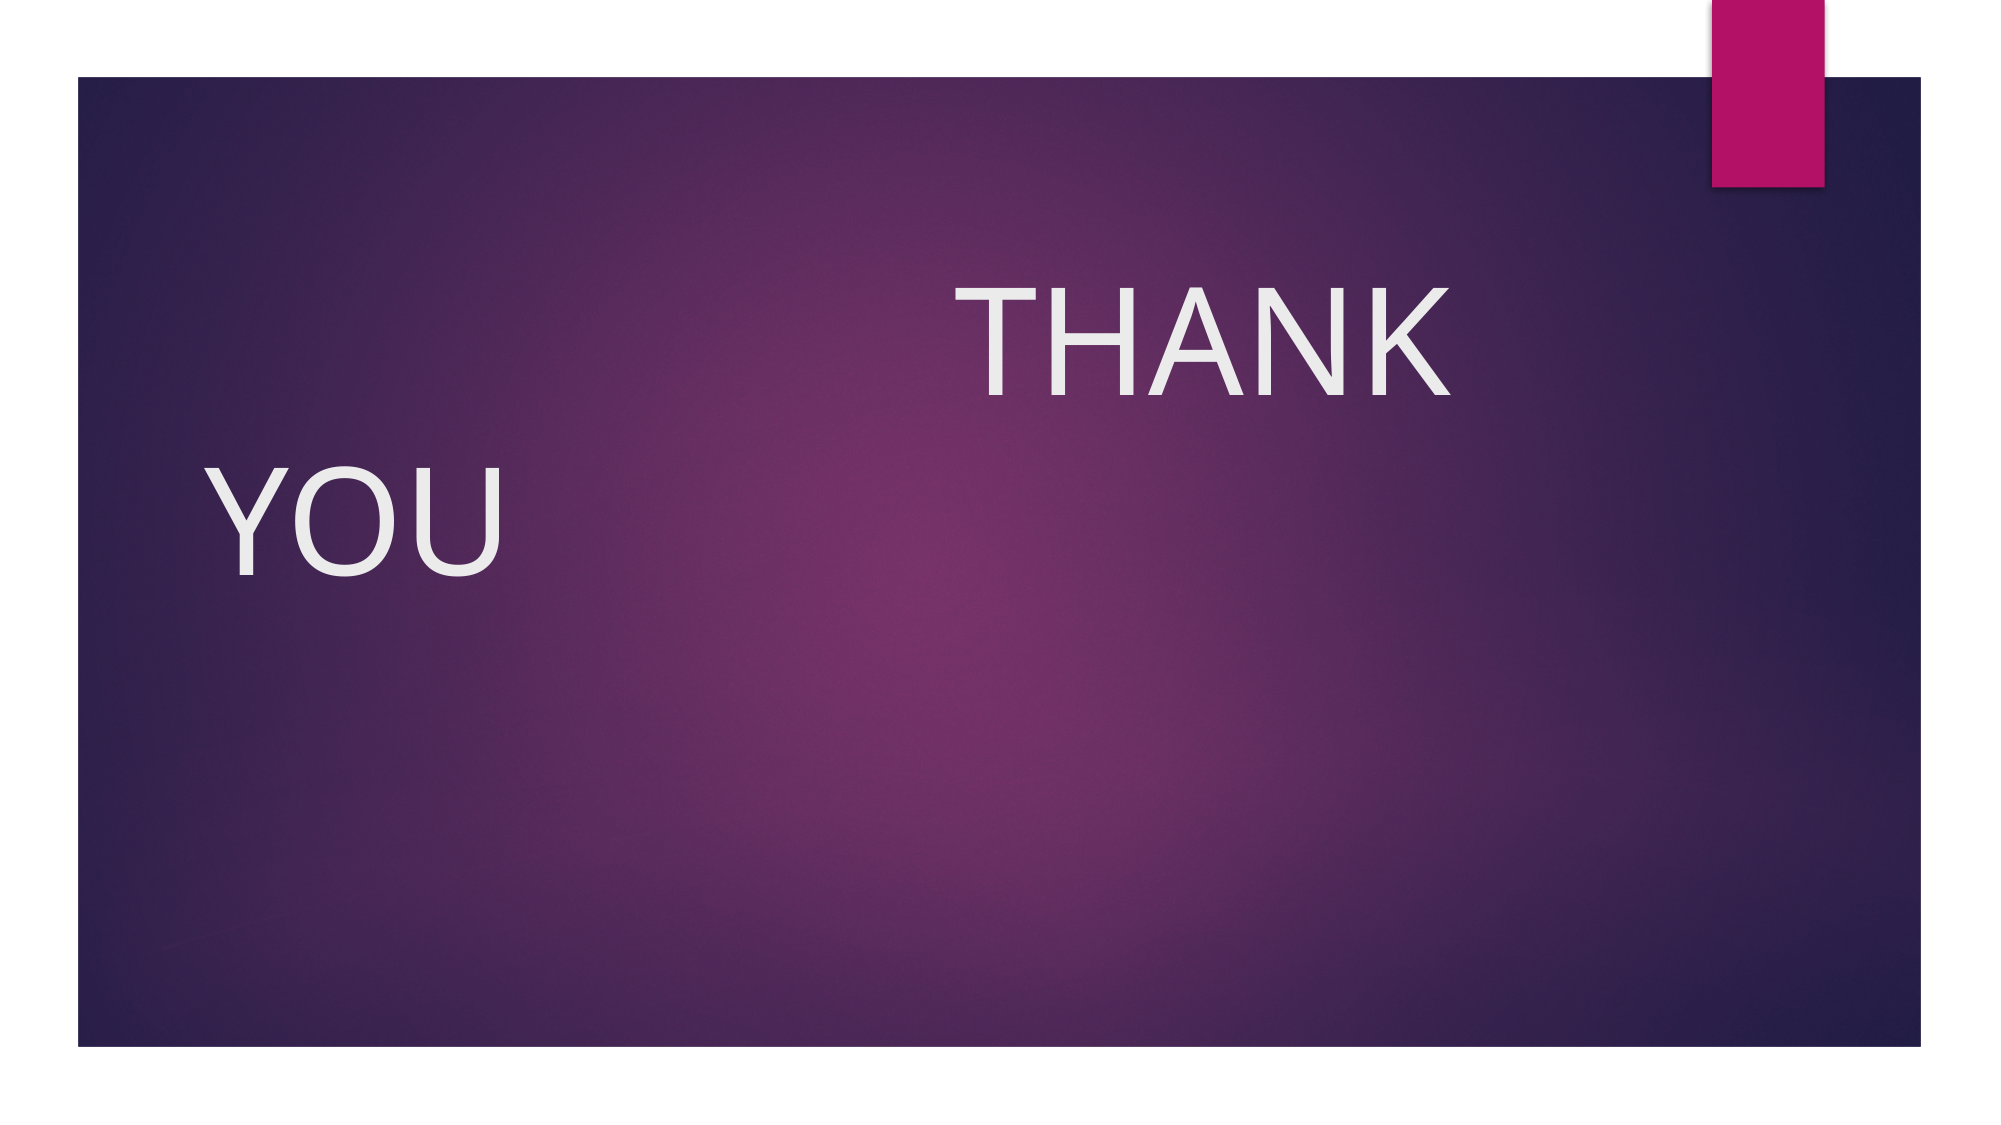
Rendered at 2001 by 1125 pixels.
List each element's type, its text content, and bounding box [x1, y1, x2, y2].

title THANK YOU [189, 358, 1638, 613]
